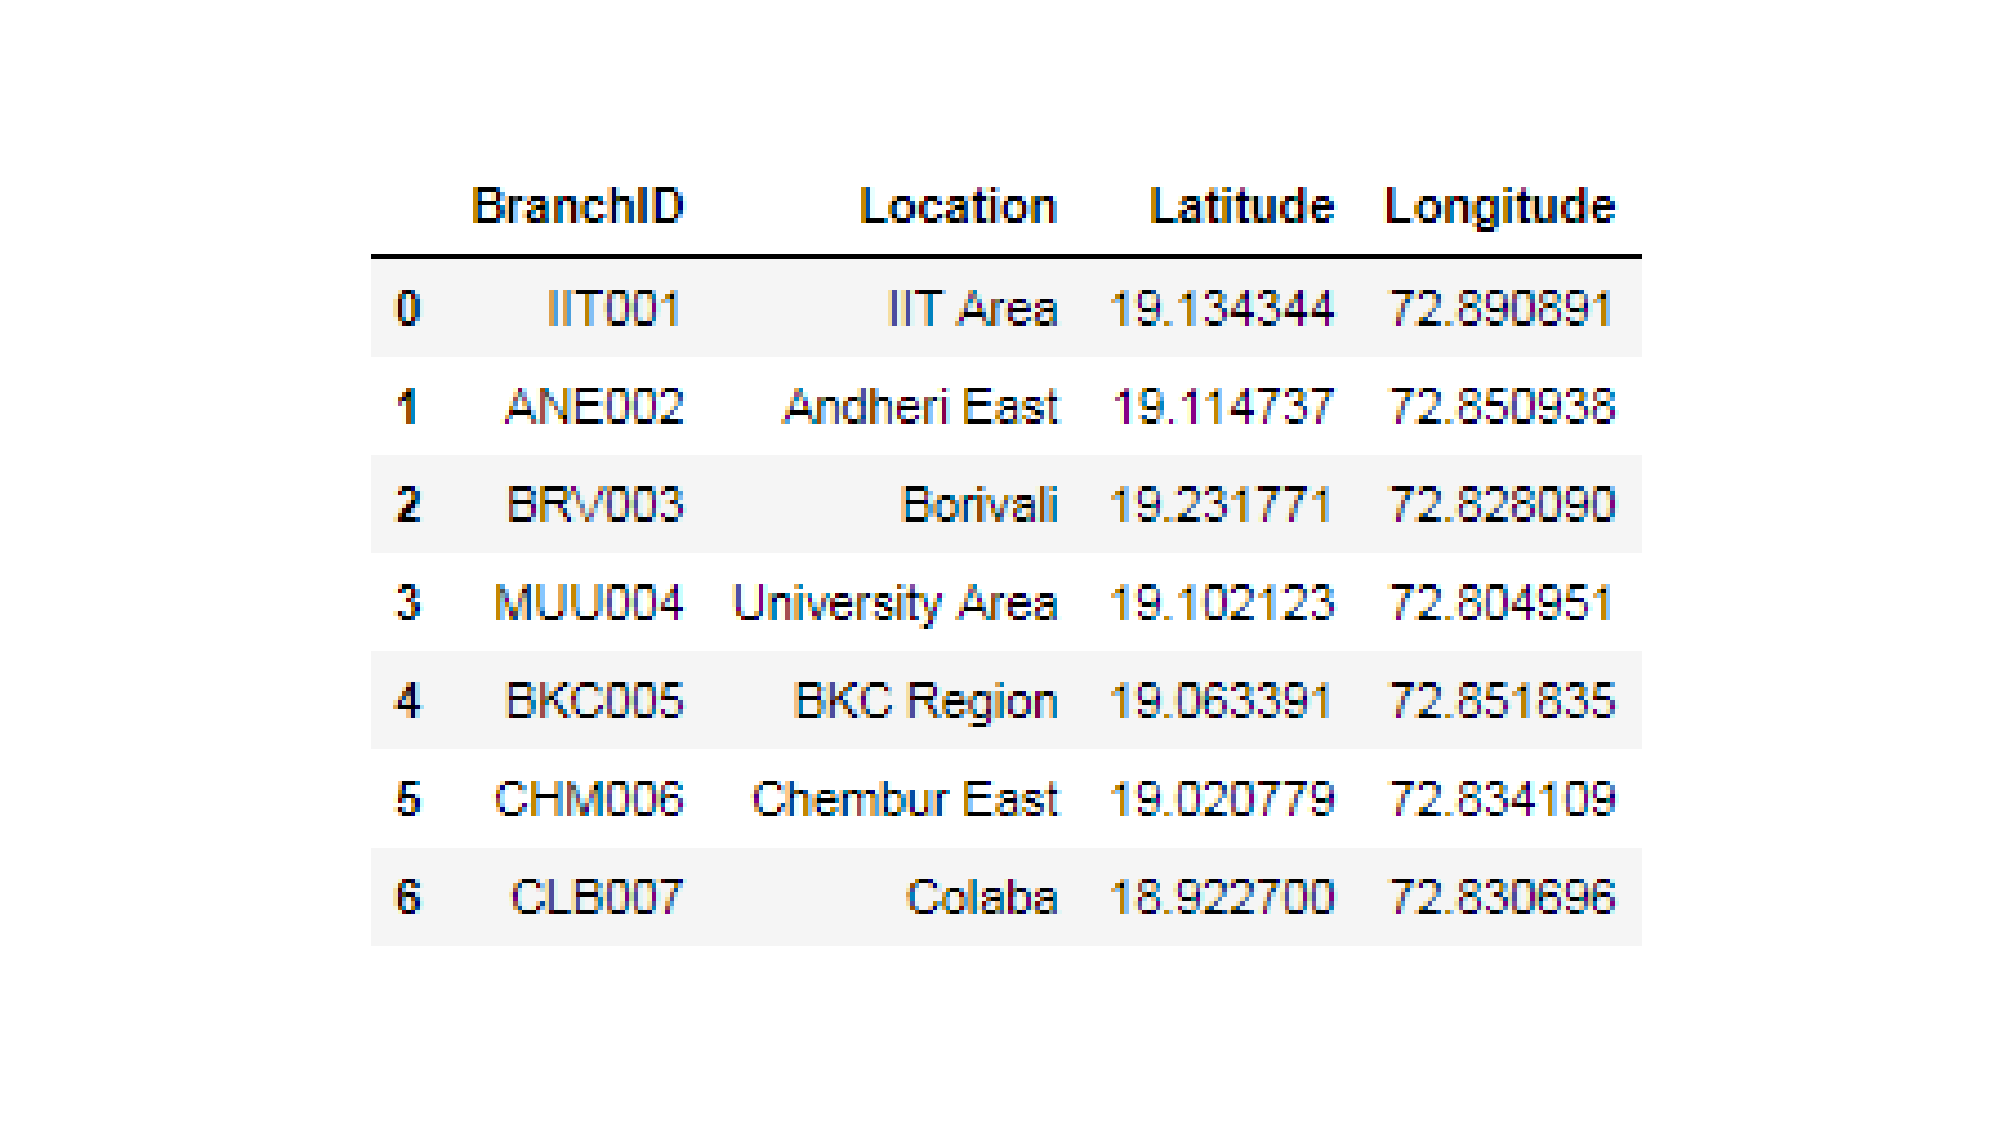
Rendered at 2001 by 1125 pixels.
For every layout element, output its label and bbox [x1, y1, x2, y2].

picture [349, 161, 1651, 964]
